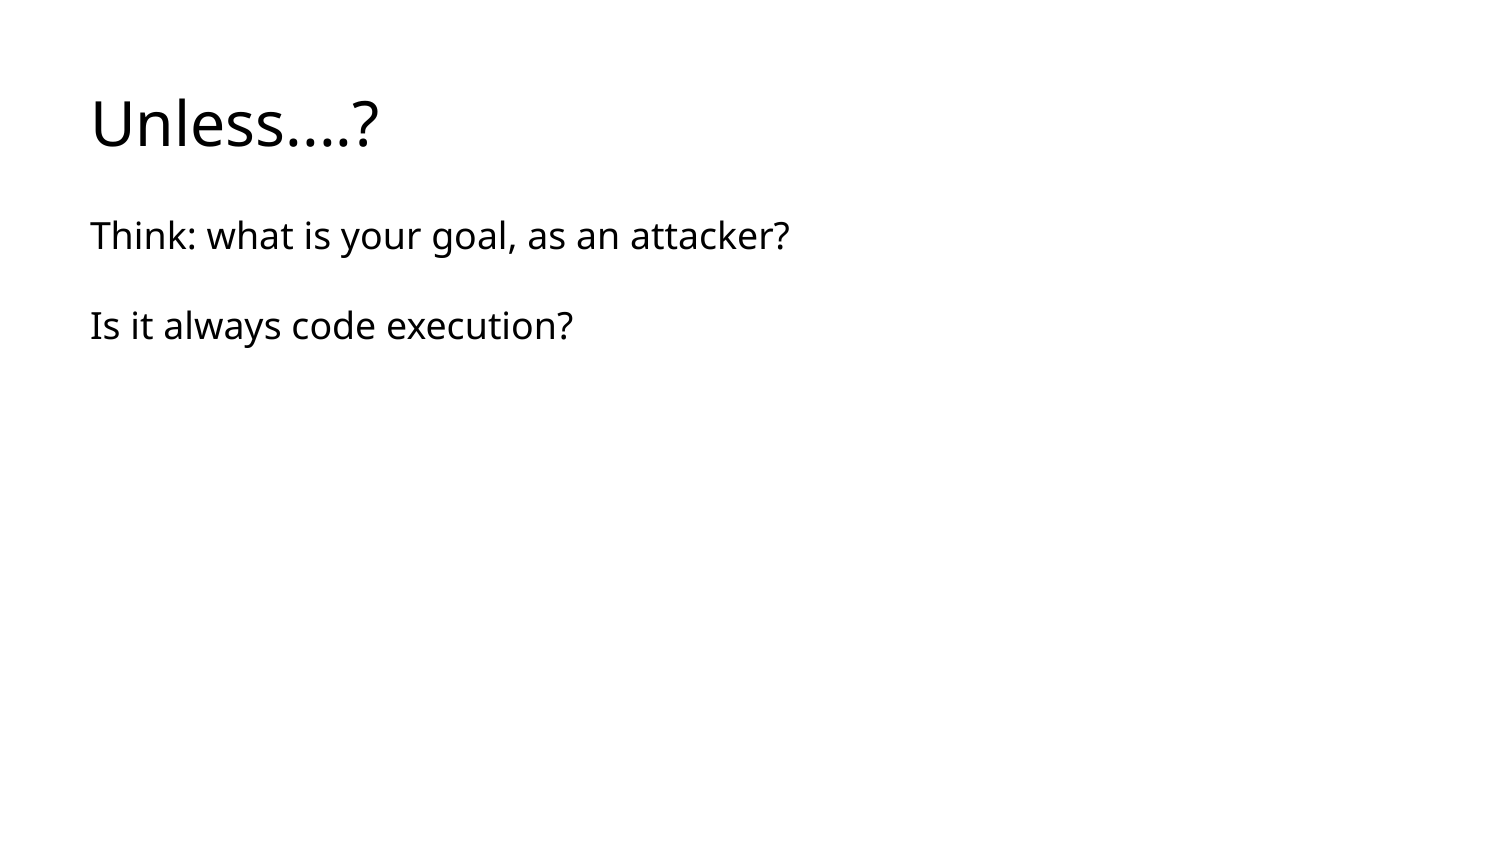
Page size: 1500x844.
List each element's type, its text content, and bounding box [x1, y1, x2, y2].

title Unless....? [75, 33, 1425, 175]
list Think: what is your goal, as an attacker? Is it always code execution? [75, 196, 1425, 808]
